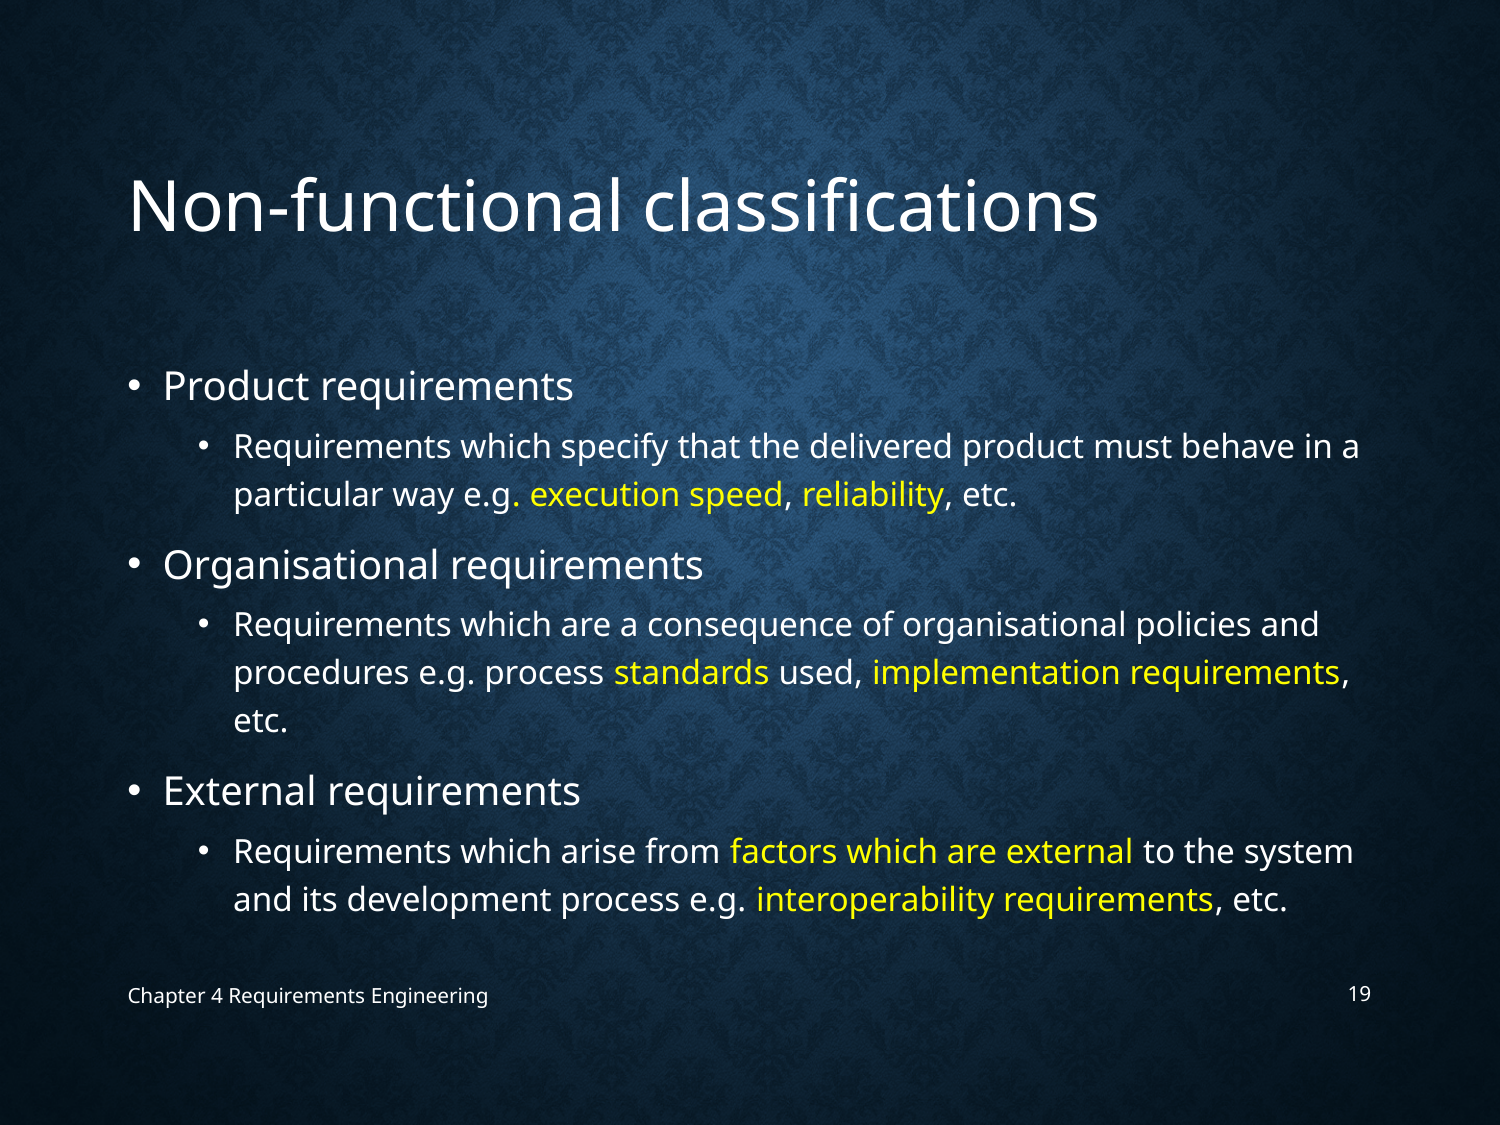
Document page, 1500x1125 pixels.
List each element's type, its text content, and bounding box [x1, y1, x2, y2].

slide_number 19 [1293, 965, 1387, 1025]
footer Chapter 4 Requirements Engineering [112, 965, 934, 1025]
list Product requirements Requirements which specify that the delivered product must behave in a particular way e.g. execution speed, reliability, etc. Organisational requirements Requirements which are a consequence of organisational policies and procedures e.g. process standards used, implementation requirements, etc. External requirements Requirements which arise from factors which are external to the system and its development process e.g. interoperability requirements, etc. [112, 343, 1387, 950]
title Non-functional classifications [112, 99, 1387, 318]
